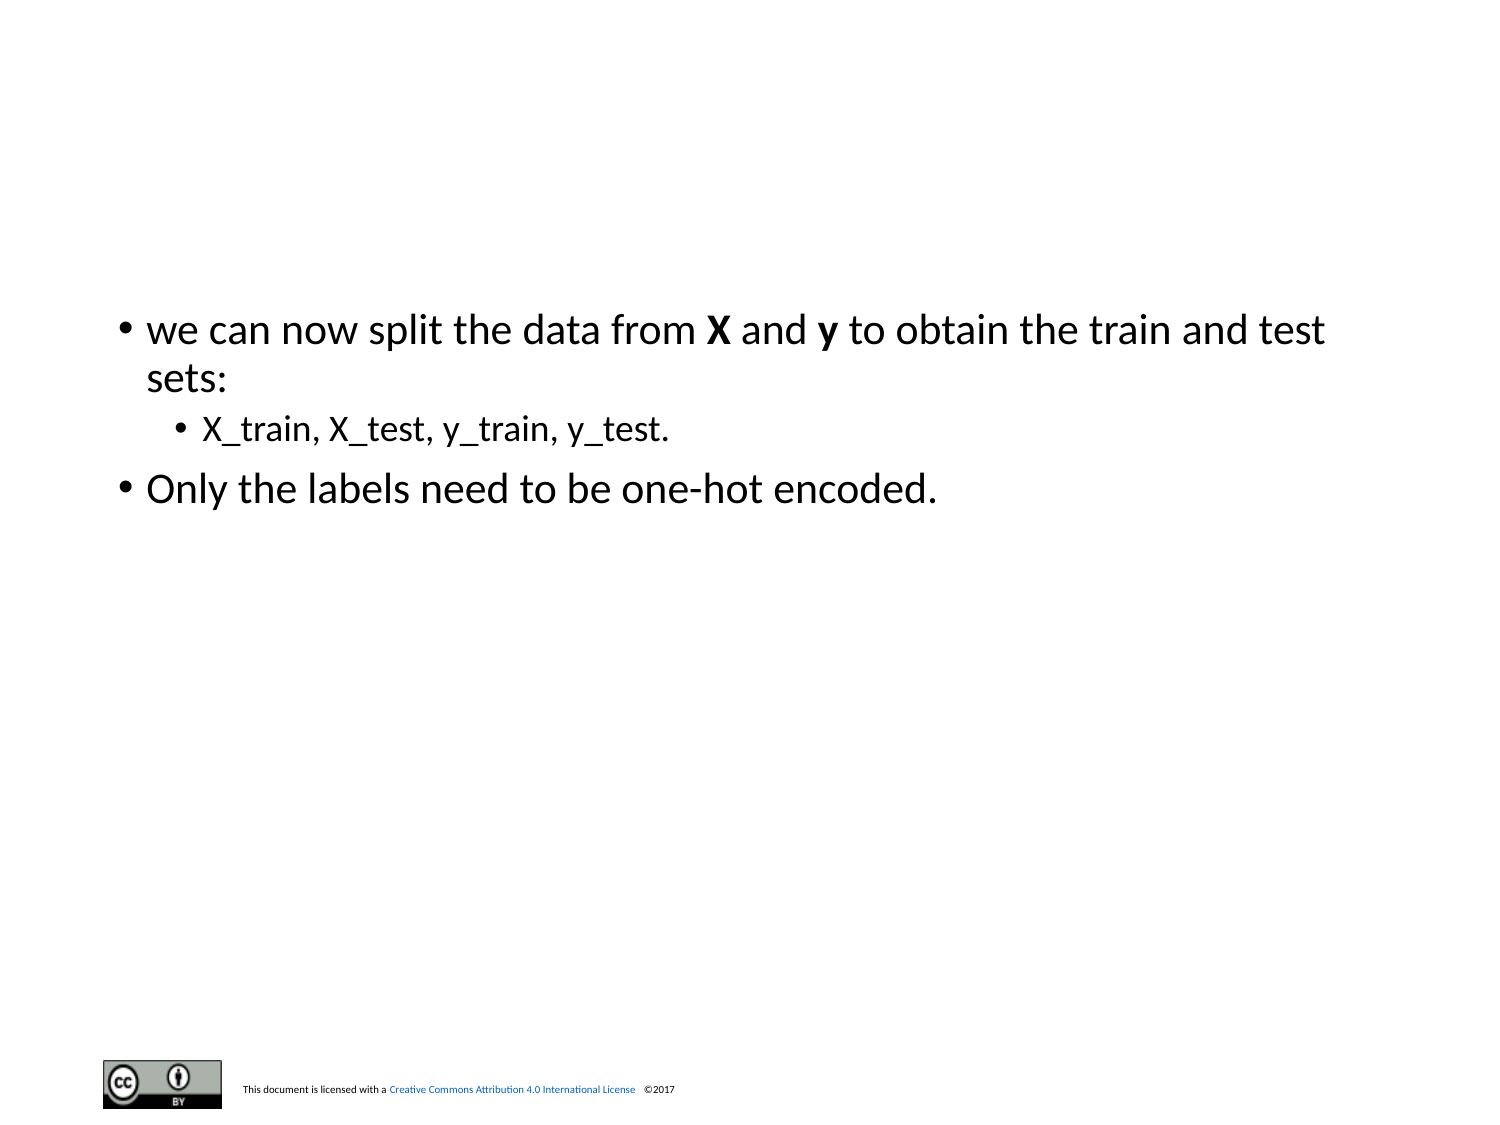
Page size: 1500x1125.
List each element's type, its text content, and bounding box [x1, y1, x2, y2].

list we can now split the data from X and y to obtain the train and test sets: X_train, X_test, y_train, y_test. Only the labels need to be one-hot encoded. [103, 299, 1397, 1014]
picture [103, 1060, 222, 1109]
